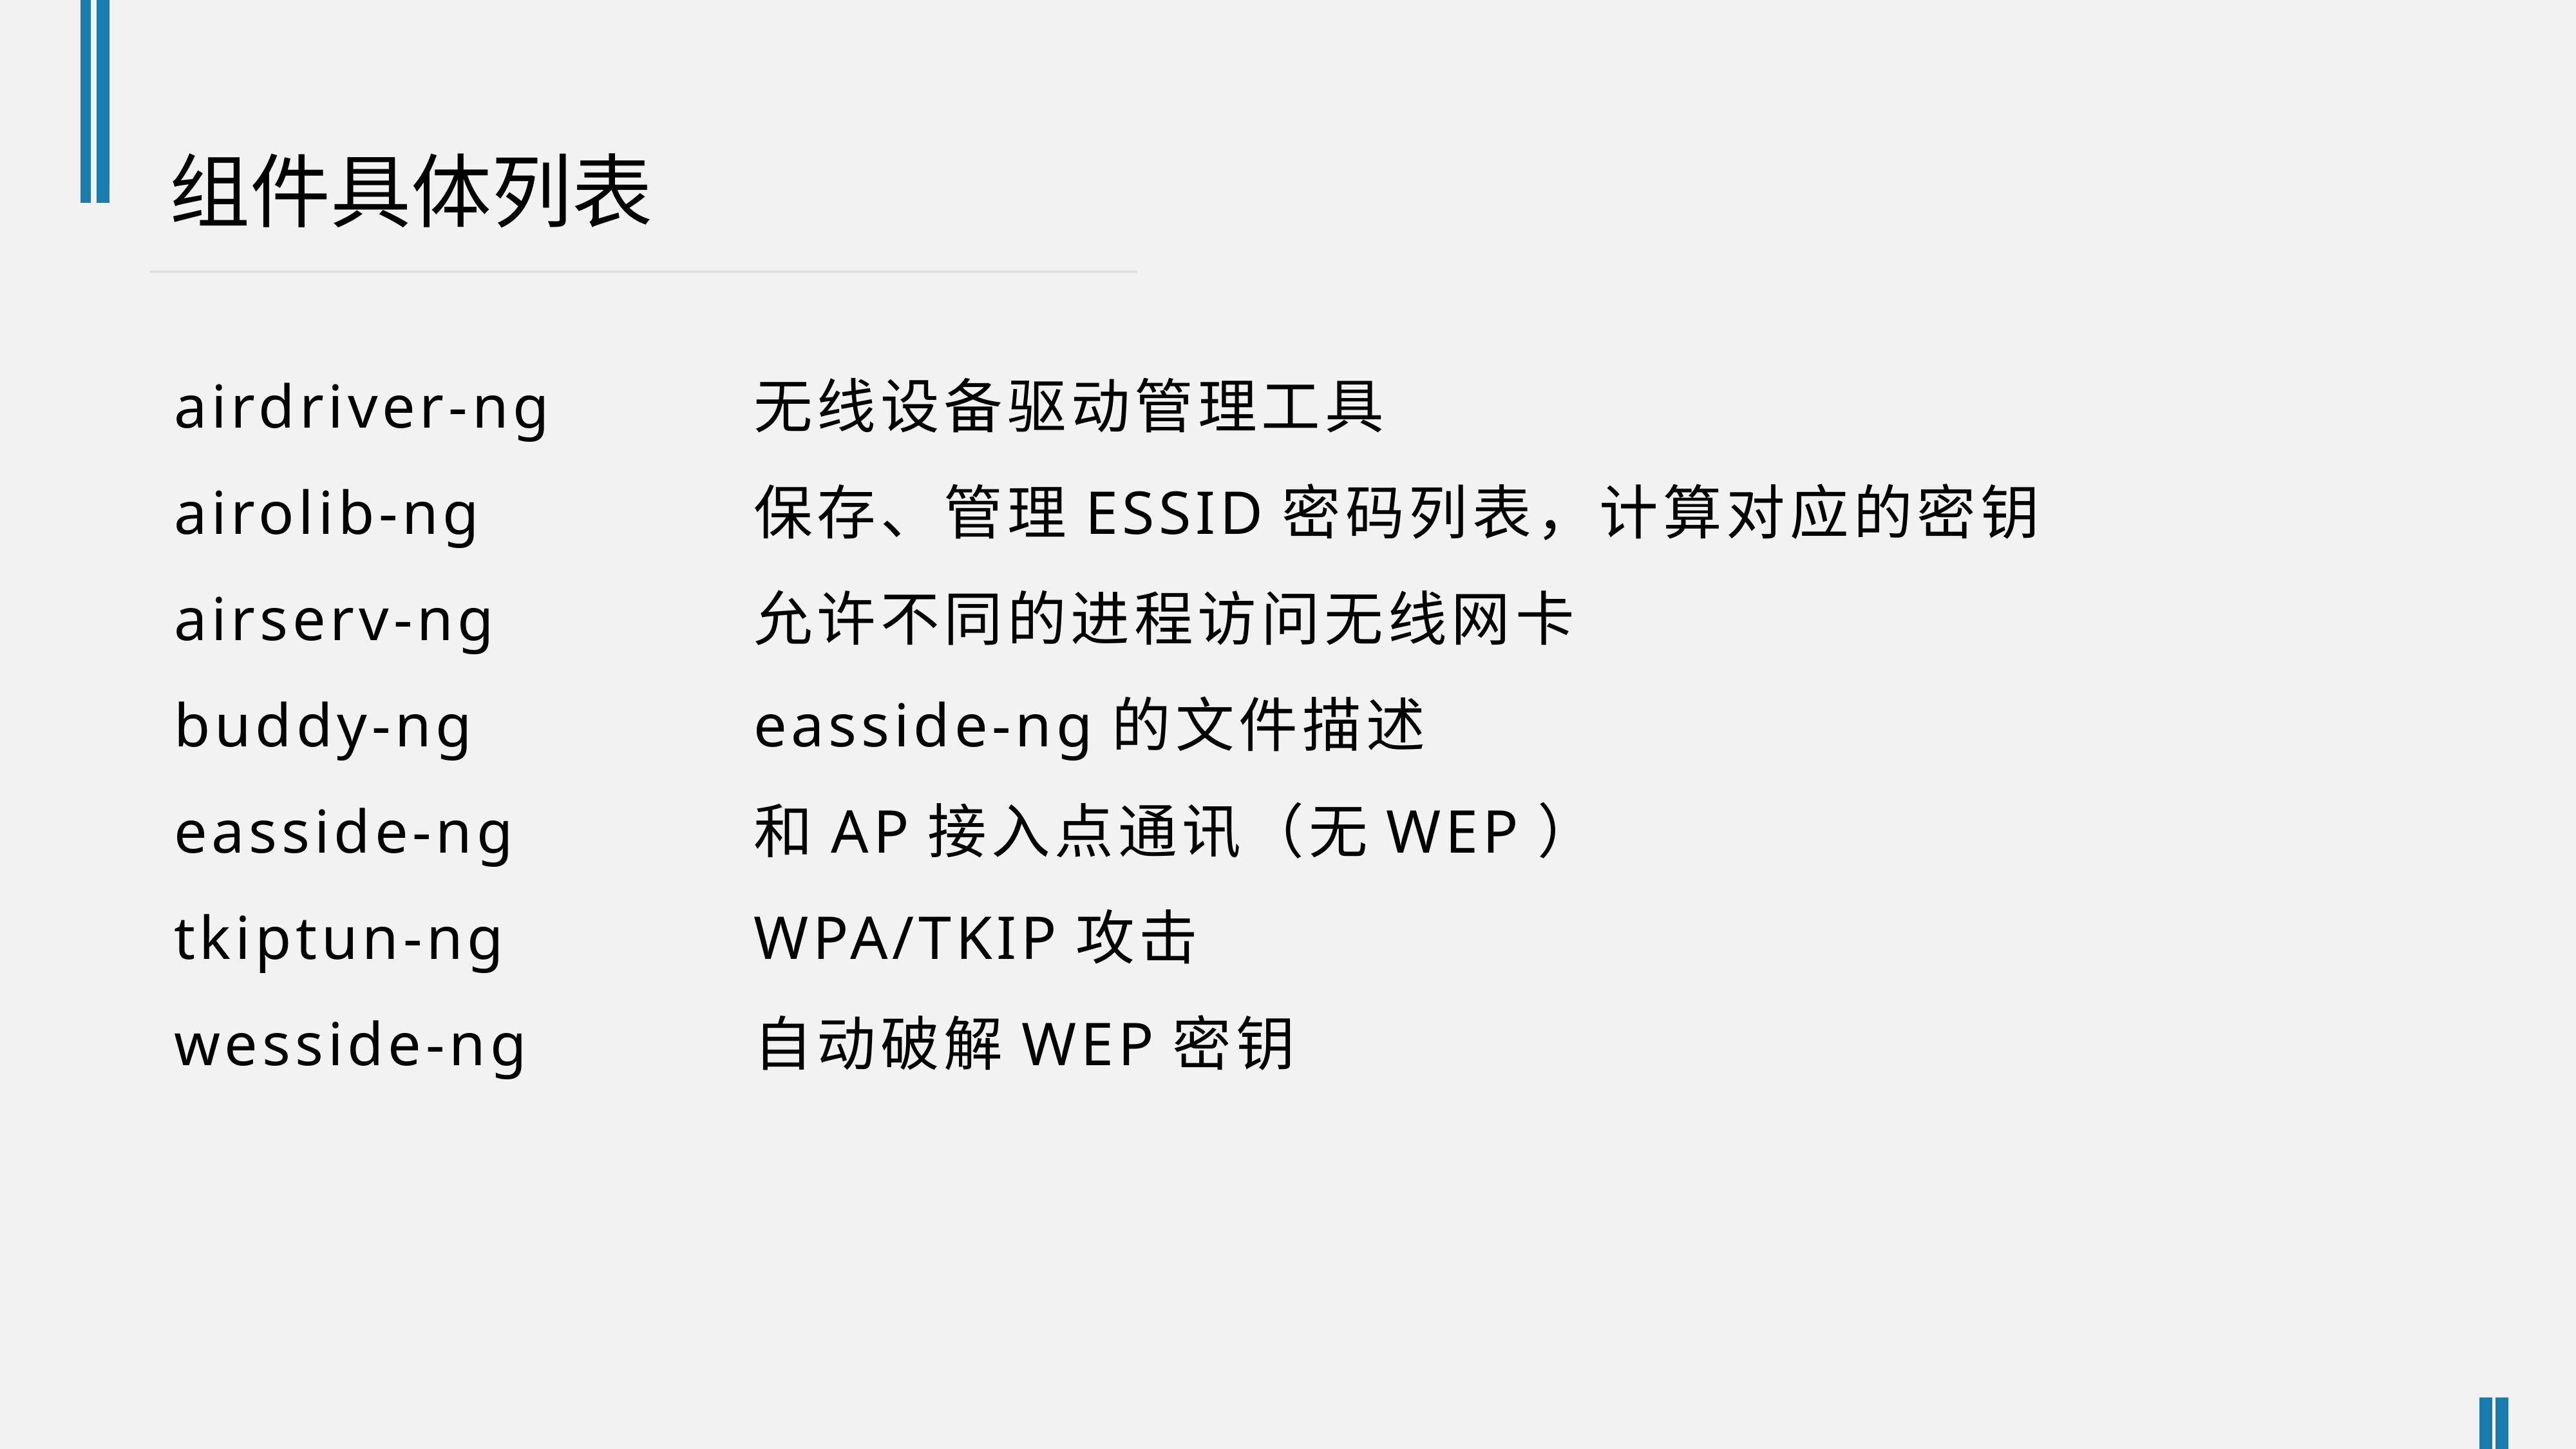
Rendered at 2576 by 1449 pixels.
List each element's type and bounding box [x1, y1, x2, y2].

text_box [164, 142, 2306, 245]
text_box [0, 0, 2576, 1449]
